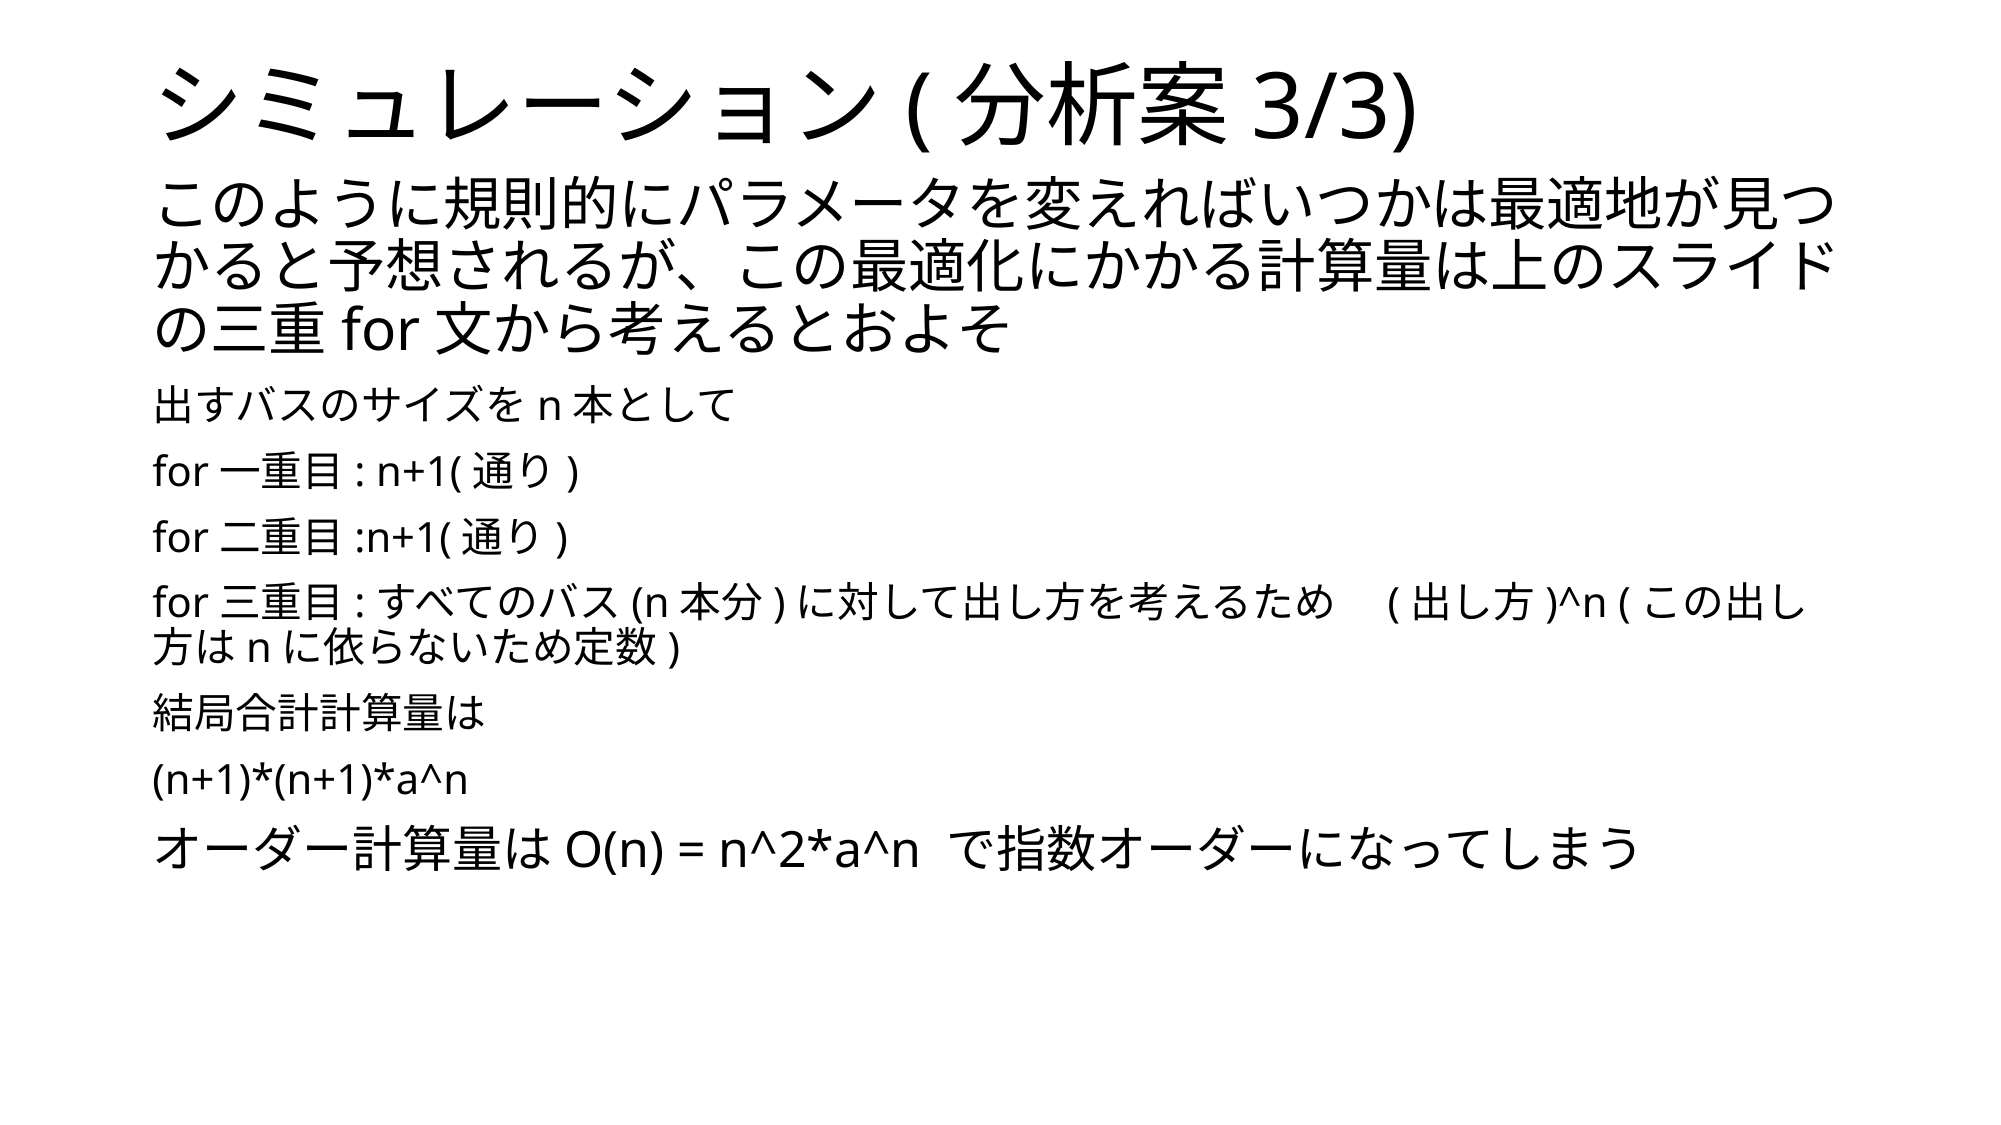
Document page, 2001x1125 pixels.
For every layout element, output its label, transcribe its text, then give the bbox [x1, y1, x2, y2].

title シミュレーション(分析案3/3) [137, 24, 1863, 167]
list このように規則的にパラメータを変えればいつかは最適地が見つかると予想されるが、この最適化にかかる計算量は上のスライドの三重for文から考えるとおよそ 出すバスのサイズをn本として for一重目: n+1(通り) for二重目:n+1(通り) for三重目:すべてのバス(n本分)に対して出し方を考えるため (出し方)^n (この出し方はnに依らないため定数) 結局合計計算量は (n+1)*(n+1)*a^n オーダー計算量はO(n) = n^2*a^n で指数オーダーになってしまう [137, 167, 1863, 1109]
